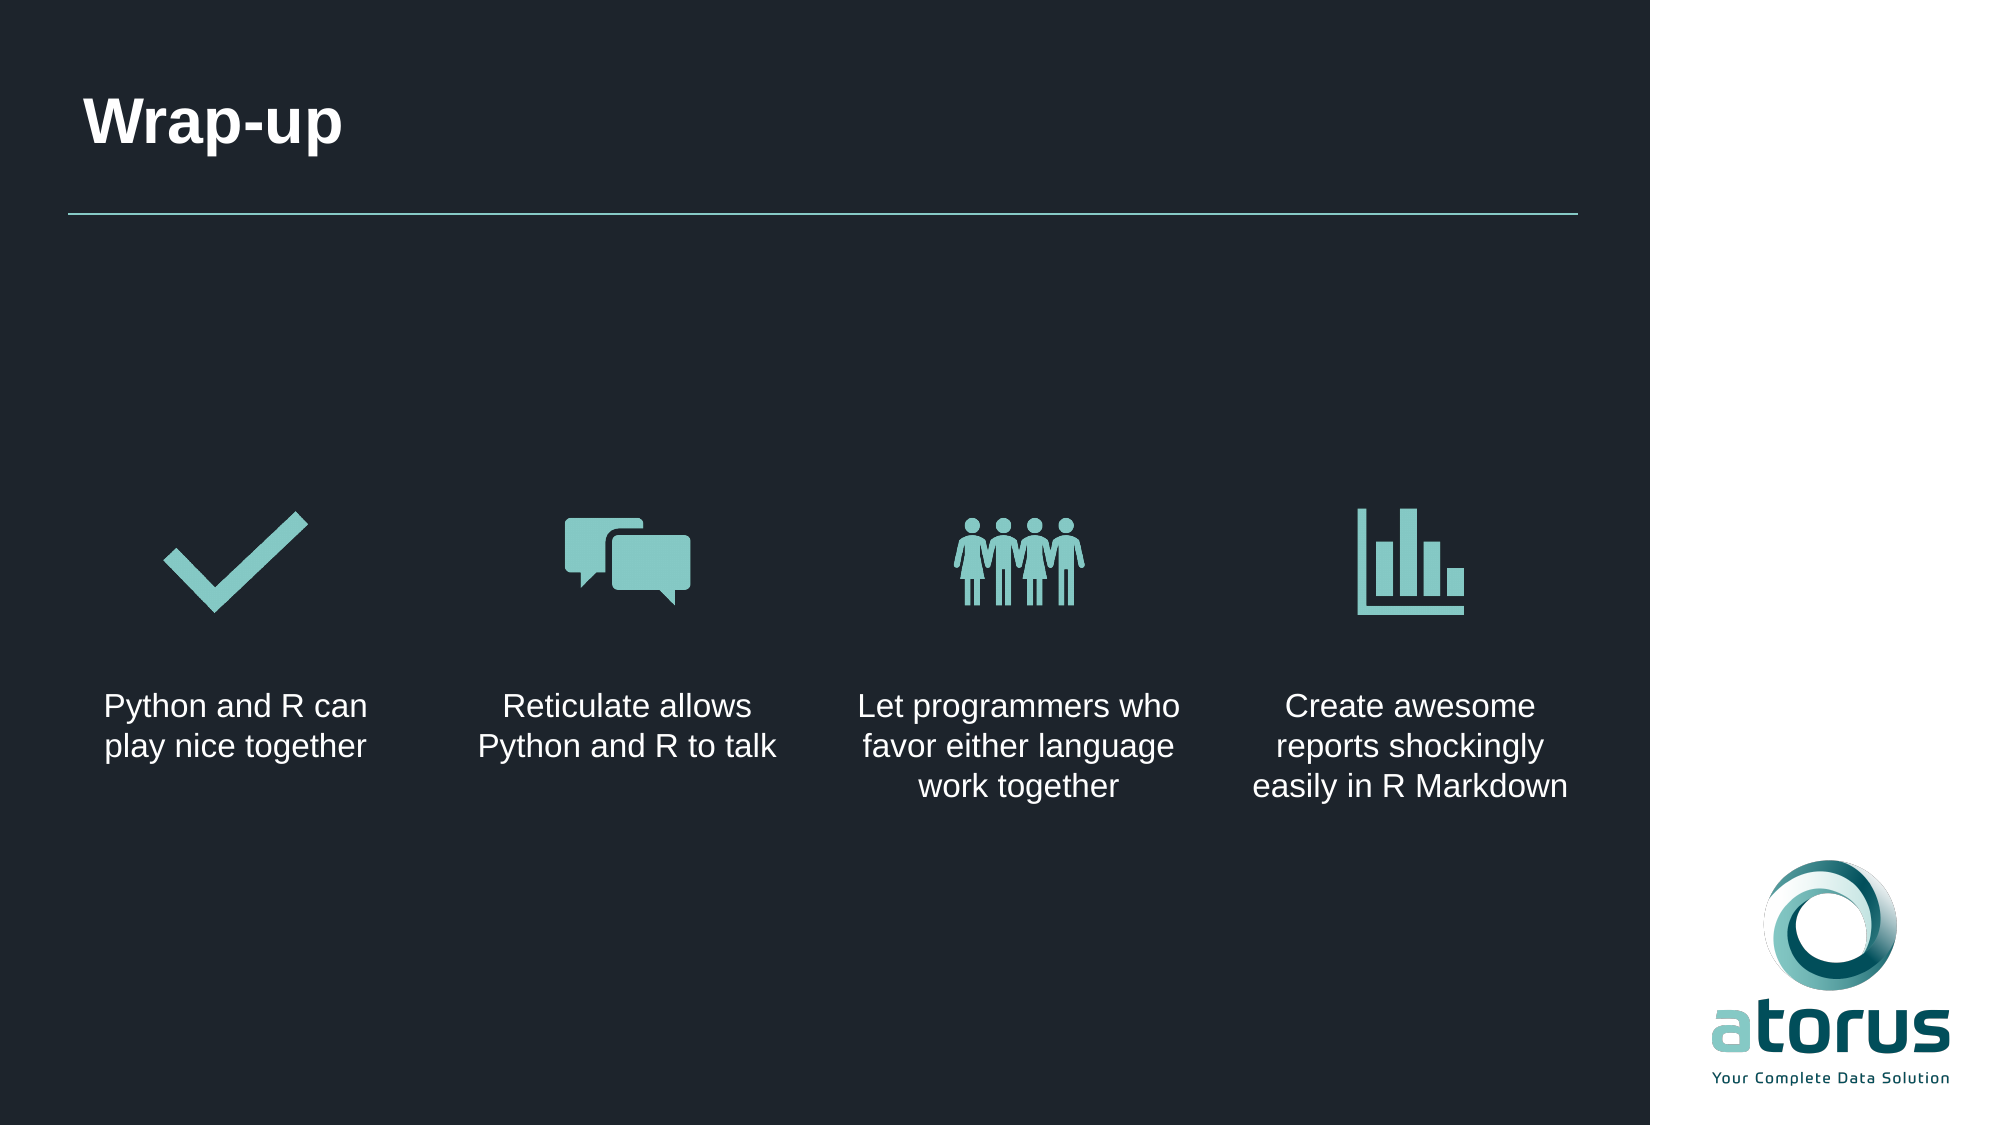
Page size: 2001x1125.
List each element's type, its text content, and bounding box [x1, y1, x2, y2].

title Wrap-up [68, 79, 1579, 166]
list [68, 276, 1579, 1014]
picture [1712, 860, 1950, 1086]
